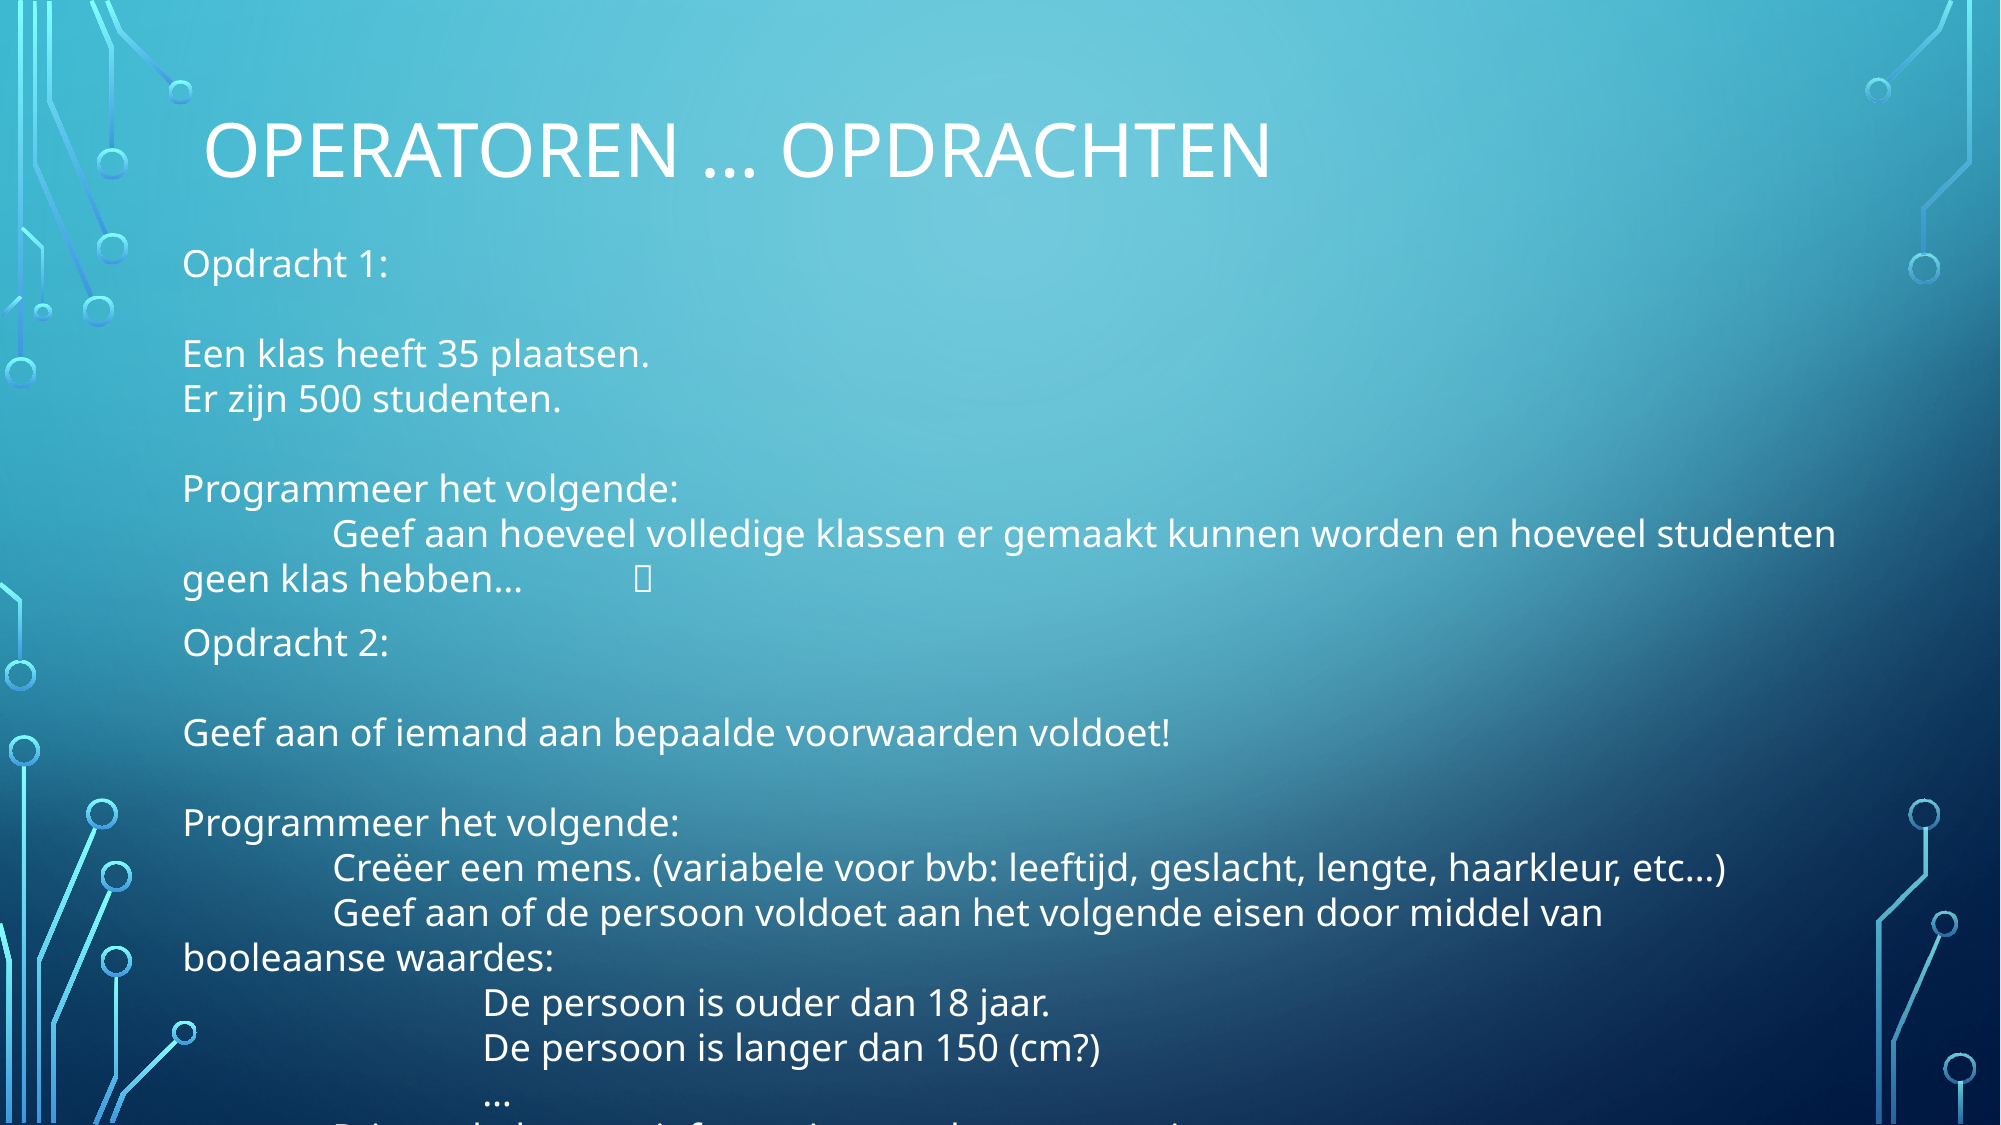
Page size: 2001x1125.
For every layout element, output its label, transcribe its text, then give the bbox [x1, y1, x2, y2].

title Operatoren … opdrachten [187, 98, 1813, 208]
text_box Opdracht 1: Een klas heeft 35 plaatsen. Er zijn 500 studenten. Programmeer het volgende: Geef aan hoeveel volledige klassen er gemaakt kunnen worden en hoeveel studenten geen klas hebben…  [167, 232, 1889, 608]
text_box Opdracht 2: Geef aan of iemand aan bepaalde voorwaarden voldoet! Programmeer het volgende: Creëer een mens. (variabele voor bvb: leeftijd, geslacht, lengte, haarkleur, etc…) Geef aan of de persoon voldoet aan het volgende eisen door middel van booleaanse waardes: De persoon is ouder dan 18 jaar. De persoon is langer dan 150 (cm?) … Print ook de extra informatie over de persoon uit. [167, 611, 1833, 1125]
